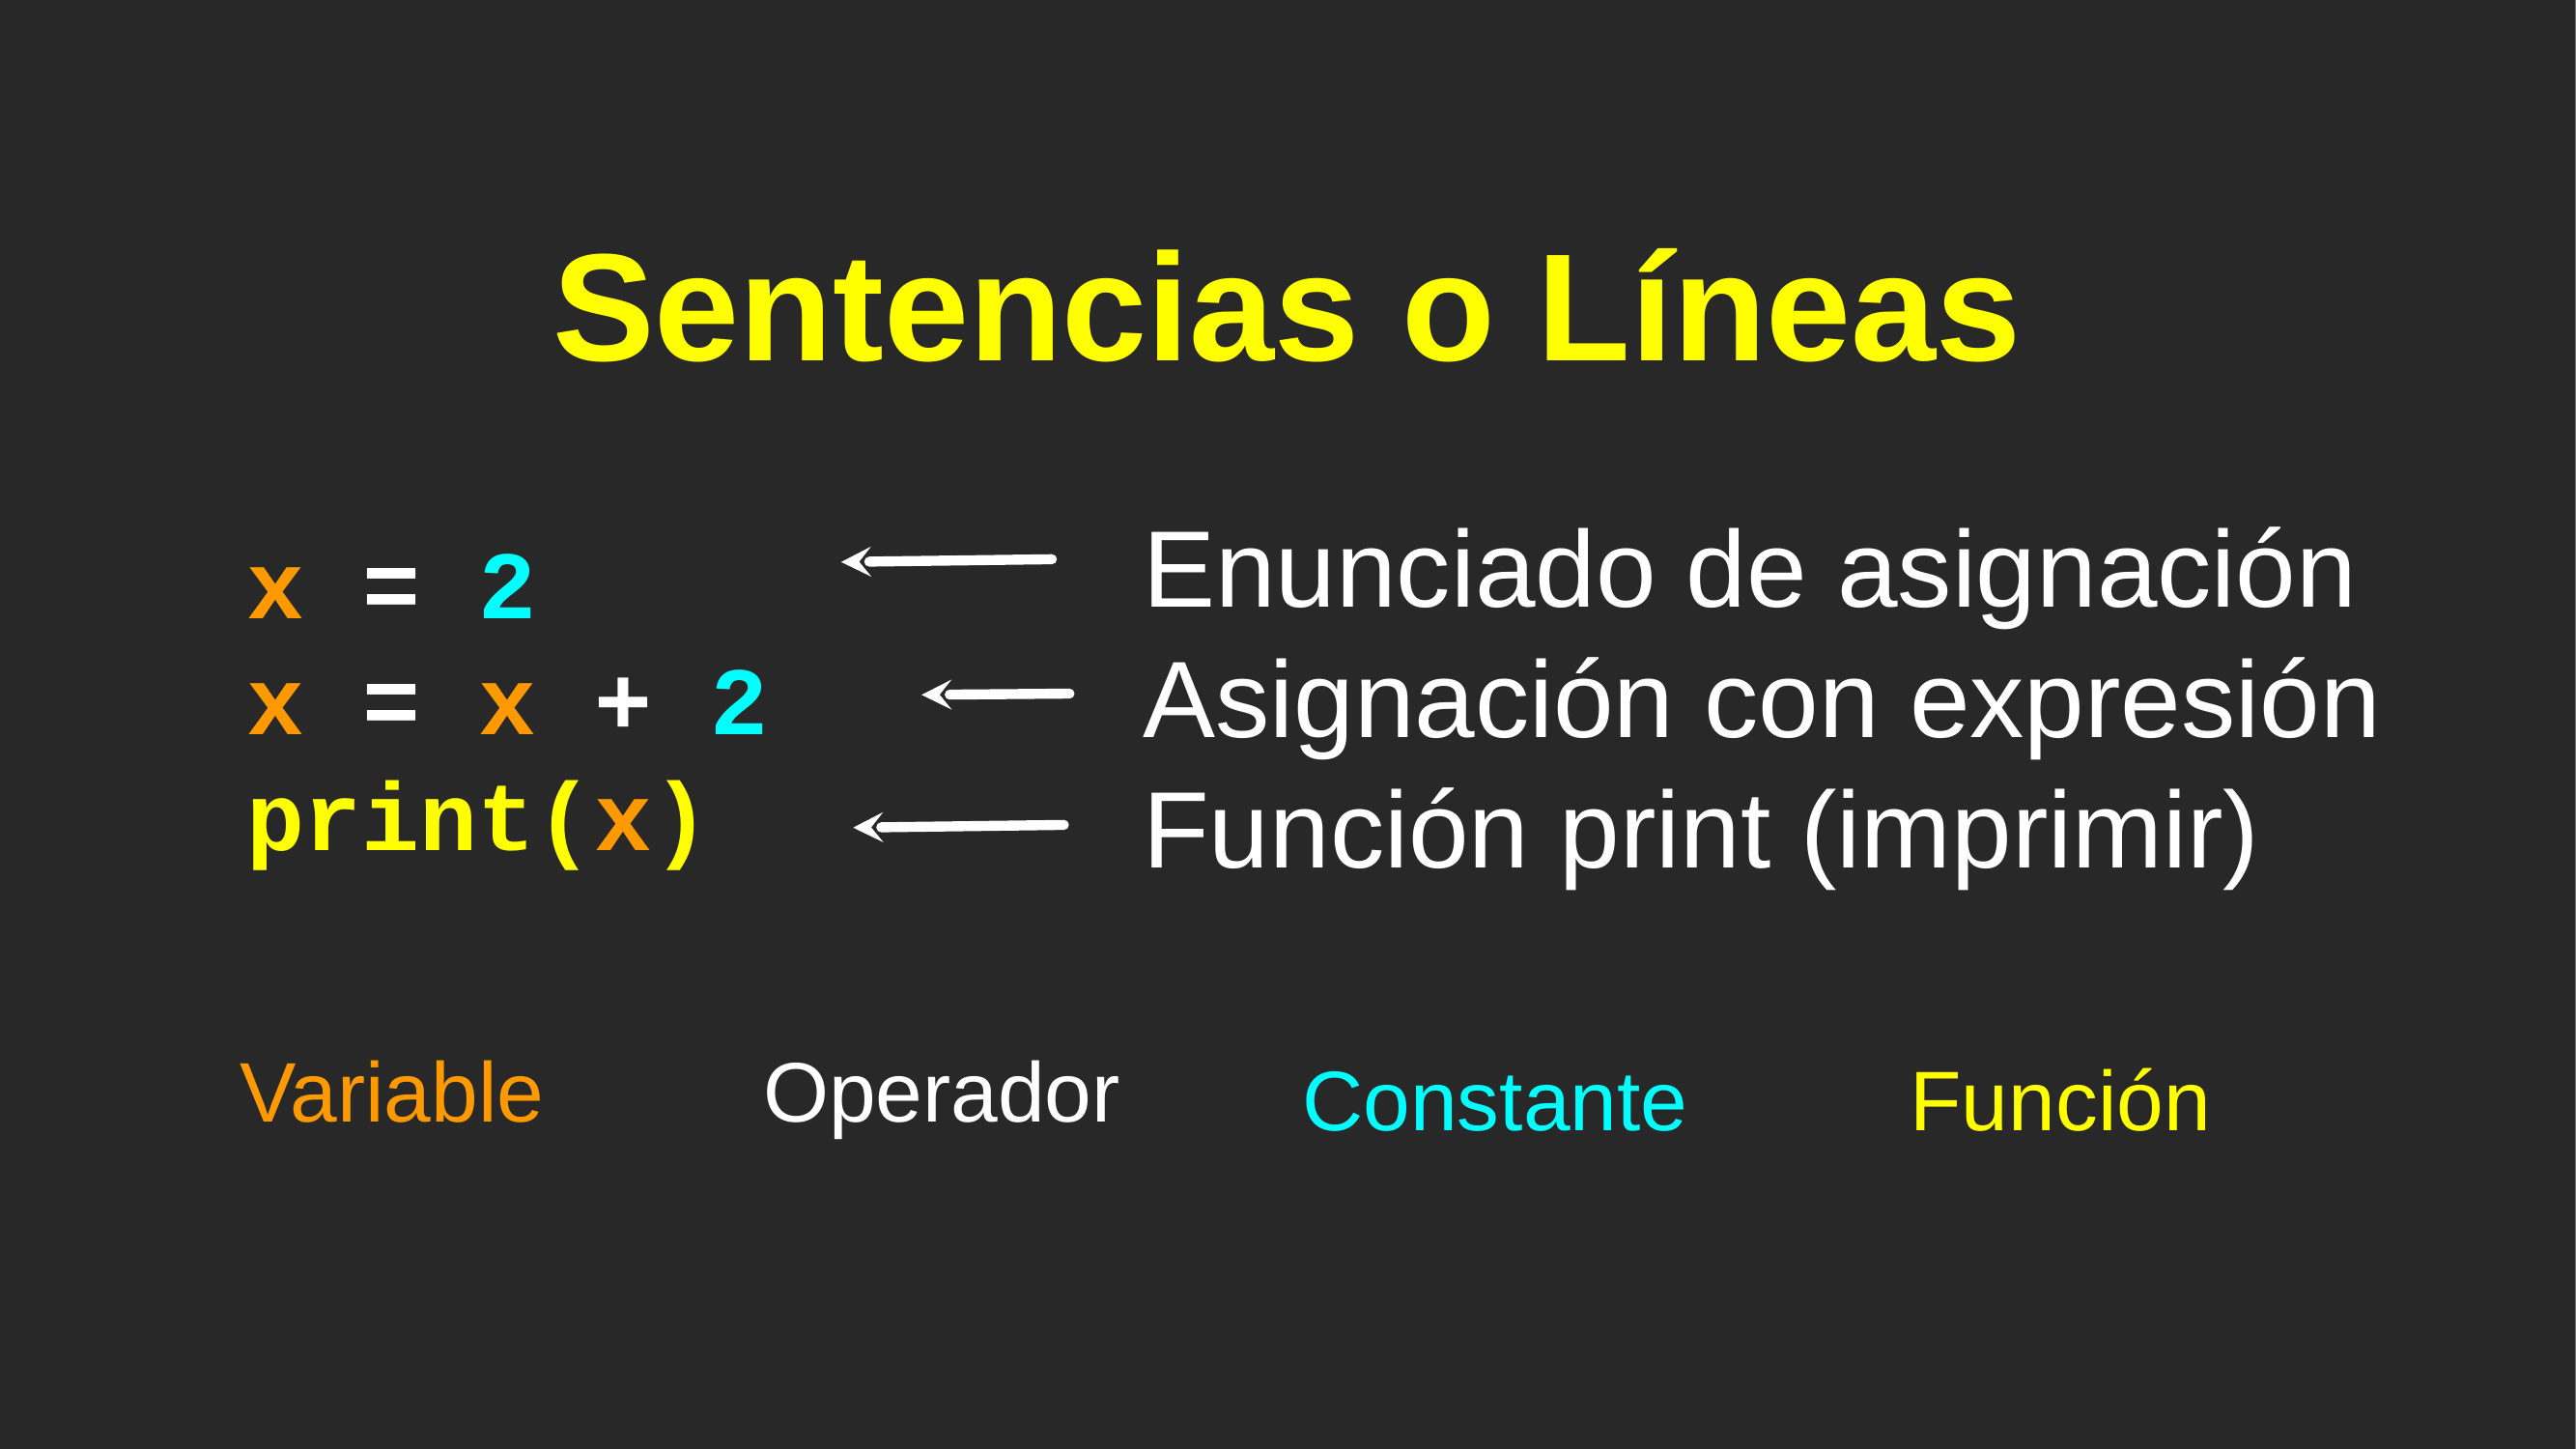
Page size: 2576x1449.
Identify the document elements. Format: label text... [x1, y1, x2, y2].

text_box Función [1784, 1038, 2337, 1154]
title Sentencias o Líneas [128, 202, 2448, 397]
text_box Enunciado de asignación Asignación con expresión Función print (imprimir) [1143, 374, 2550, 1014]
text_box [853, 824, 1064, 828]
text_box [840, 558, 1053, 562]
text_box Operador [741, 1031, 1144, 1147]
text_box x = 2 x = x + 2 print(x) [245, 376, 881, 1016]
text_box Constante [1277, 1038, 1713, 1154]
text_box Variable [207, 1031, 579, 1147]
